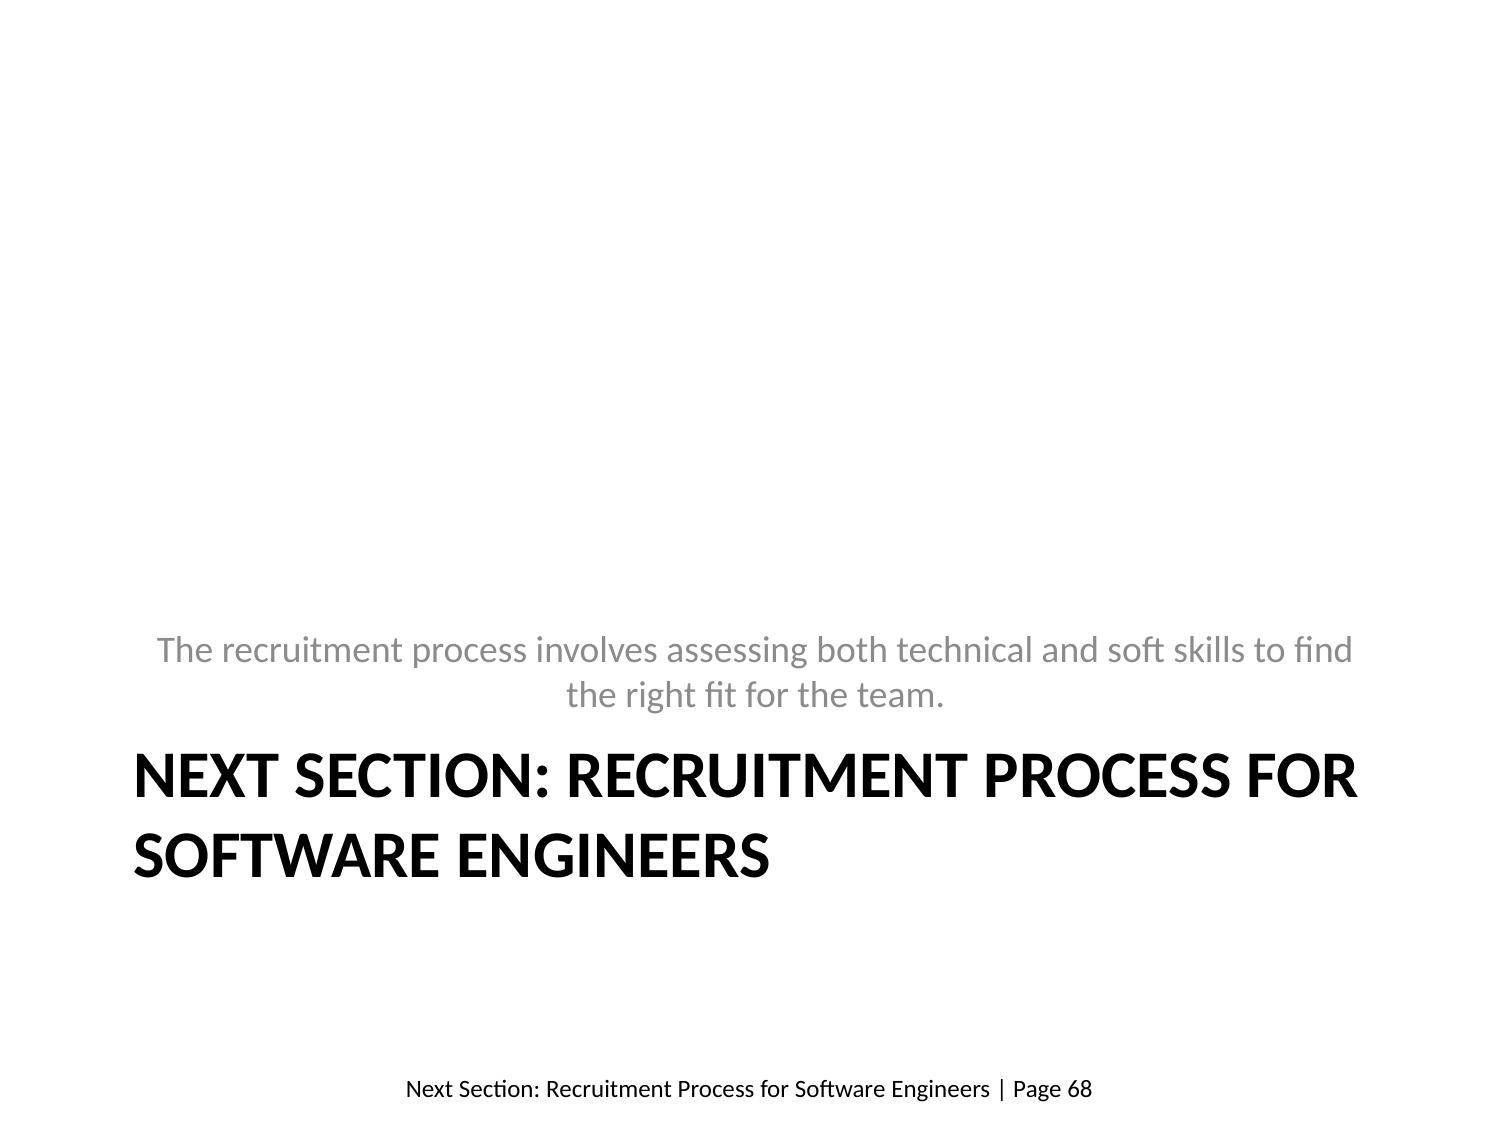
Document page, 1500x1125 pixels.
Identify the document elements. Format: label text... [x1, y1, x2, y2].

text_box Next Section: Recruitment Process for Software Engineers | Page 68 [390, 1020, 1110, 1110]
title Next Section: Recruitment Process for Software Engineers [118, 723, 1394, 947]
list The recruitment process involves assessing both technical and soft skills to find the right fit for the team. [118, 476, 1394, 723]
